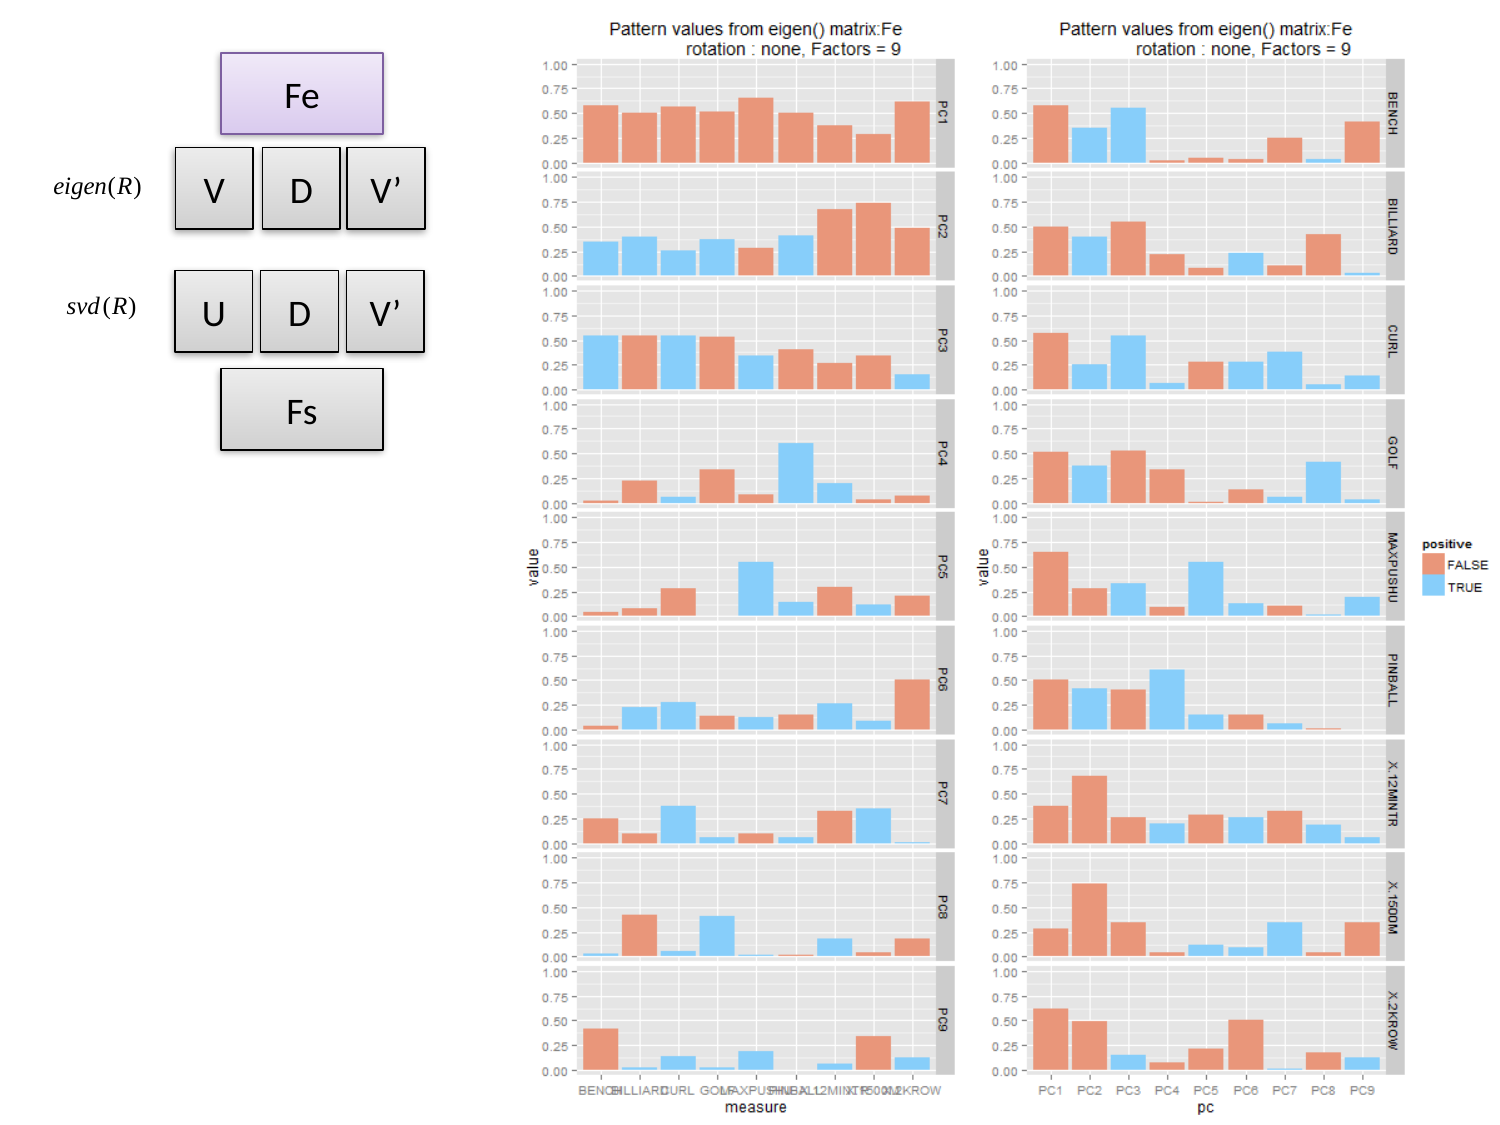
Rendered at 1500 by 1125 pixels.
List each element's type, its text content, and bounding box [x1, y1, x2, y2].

text_box U [174, 270, 253, 353]
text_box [49, 171, 147, 206]
text_box V’ [346, 147, 426, 230]
text_box V’ [346, 270, 425, 353]
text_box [62, 291, 142, 326]
text_box D [260, 270, 339, 353]
text_box D [262, 147, 341, 230]
text_box Fe [220, 52, 384, 135]
text_box V [175, 147, 254, 230]
picture [512, 0, 1500, 1125]
text_box Fs [220, 368, 384, 451]
